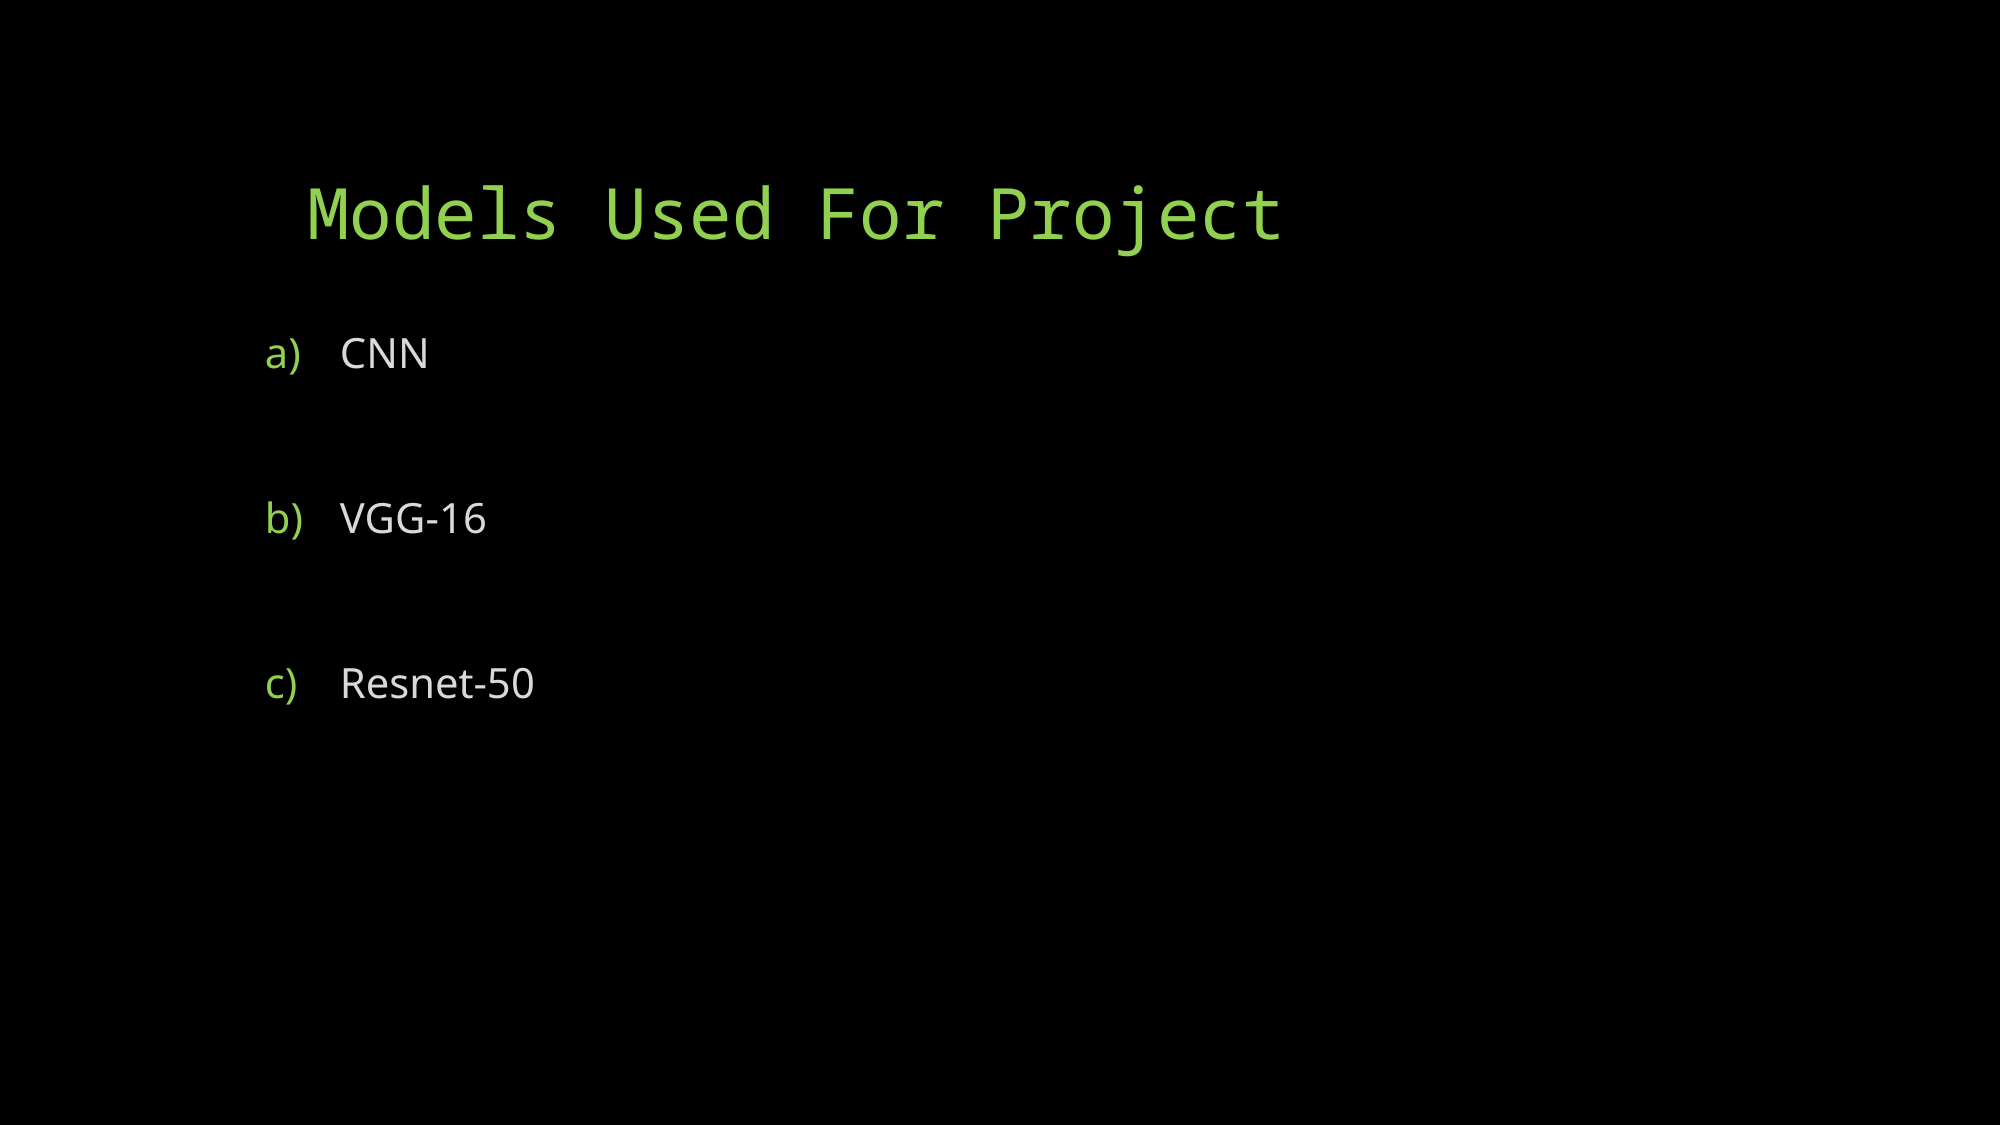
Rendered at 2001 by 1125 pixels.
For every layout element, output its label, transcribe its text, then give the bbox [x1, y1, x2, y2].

title Models Used For Project [249, 75, 1750, 263]
list CNN VGG-16 Resnet-50 [249, 324, 1750, 1000]
